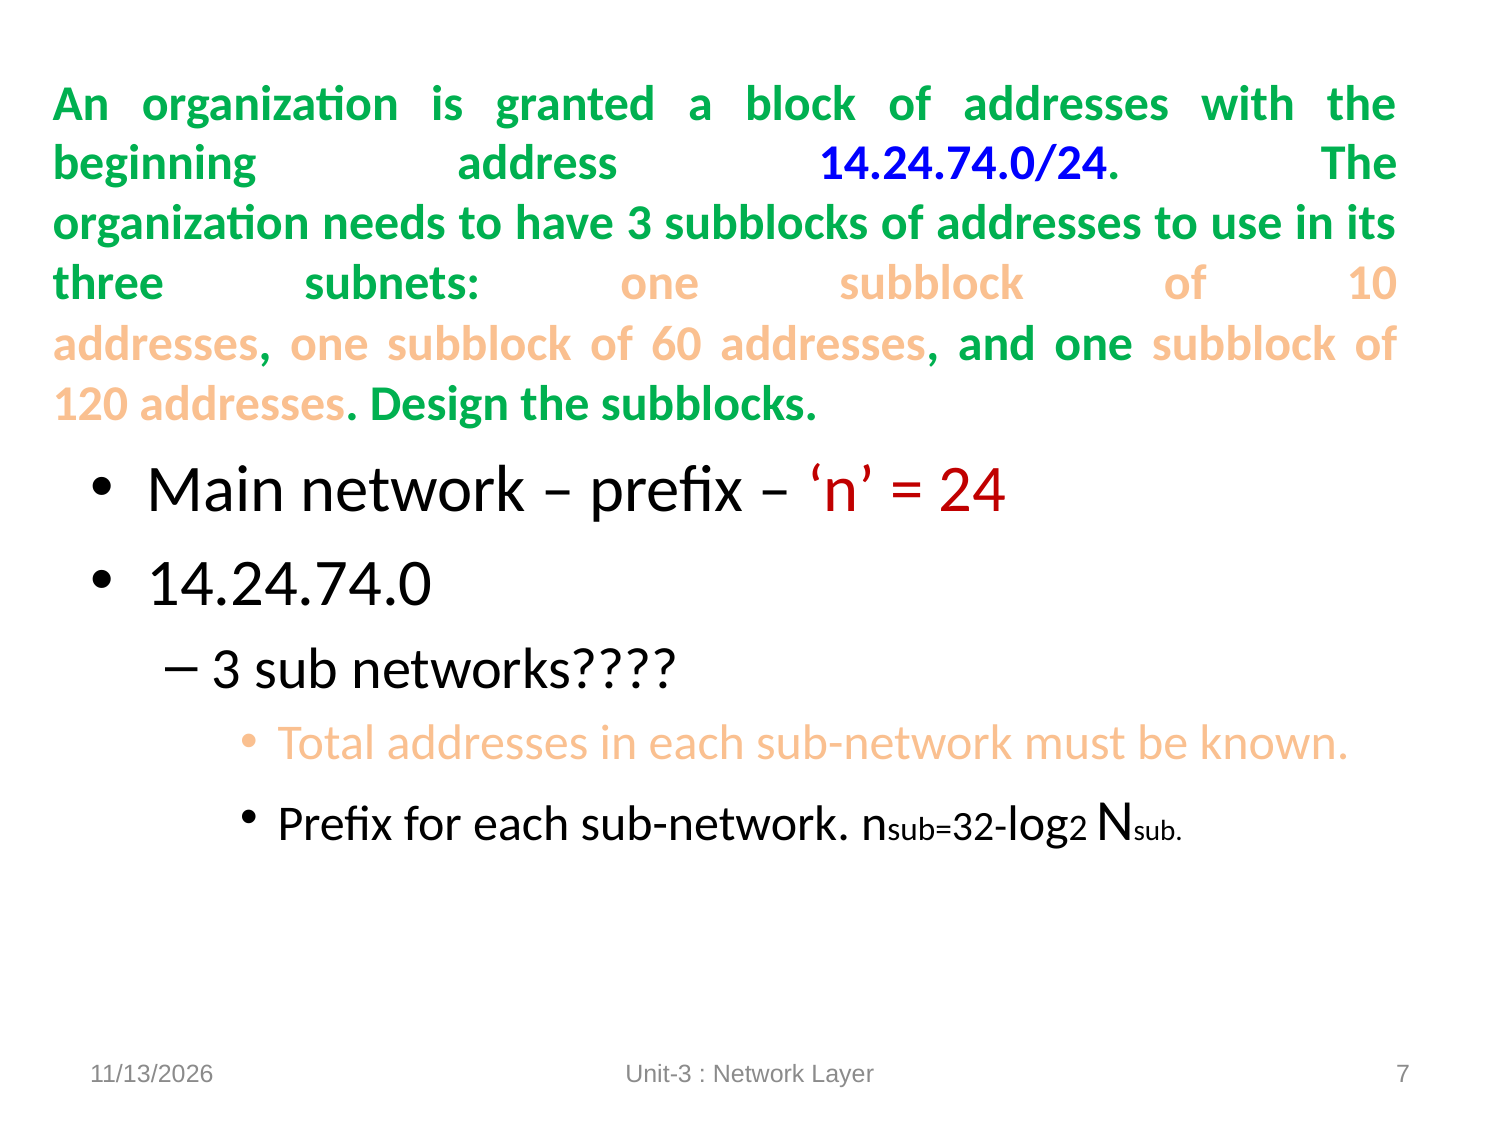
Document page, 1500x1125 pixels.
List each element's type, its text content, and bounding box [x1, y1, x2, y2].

title An organization is granted a block of addresses with the beginning address 14.24.74.0/24. The organization needs to have 3 subblocks of addresses to use in its three subnets: one subblock of 10 addresses, one subblock of 60 addresses, and one subblock of 120 addresses. Design the subblocks. [37, 62, 1413, 438]
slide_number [75, 1042, 425, 1103]
list Main network – prefix – ‘n’ = 24 14.24.74.0 3 sub networks???? Total addresses in each sub-network must be known. Prefix for each sub-network. nsub=32-log2 Nsub. [75, 437, 1425, 1005]
footer Unit-3 : Network Layer [512, 1042, 988, 1103]
slide_number 7 [1074, 1042, 1425, 1103]
